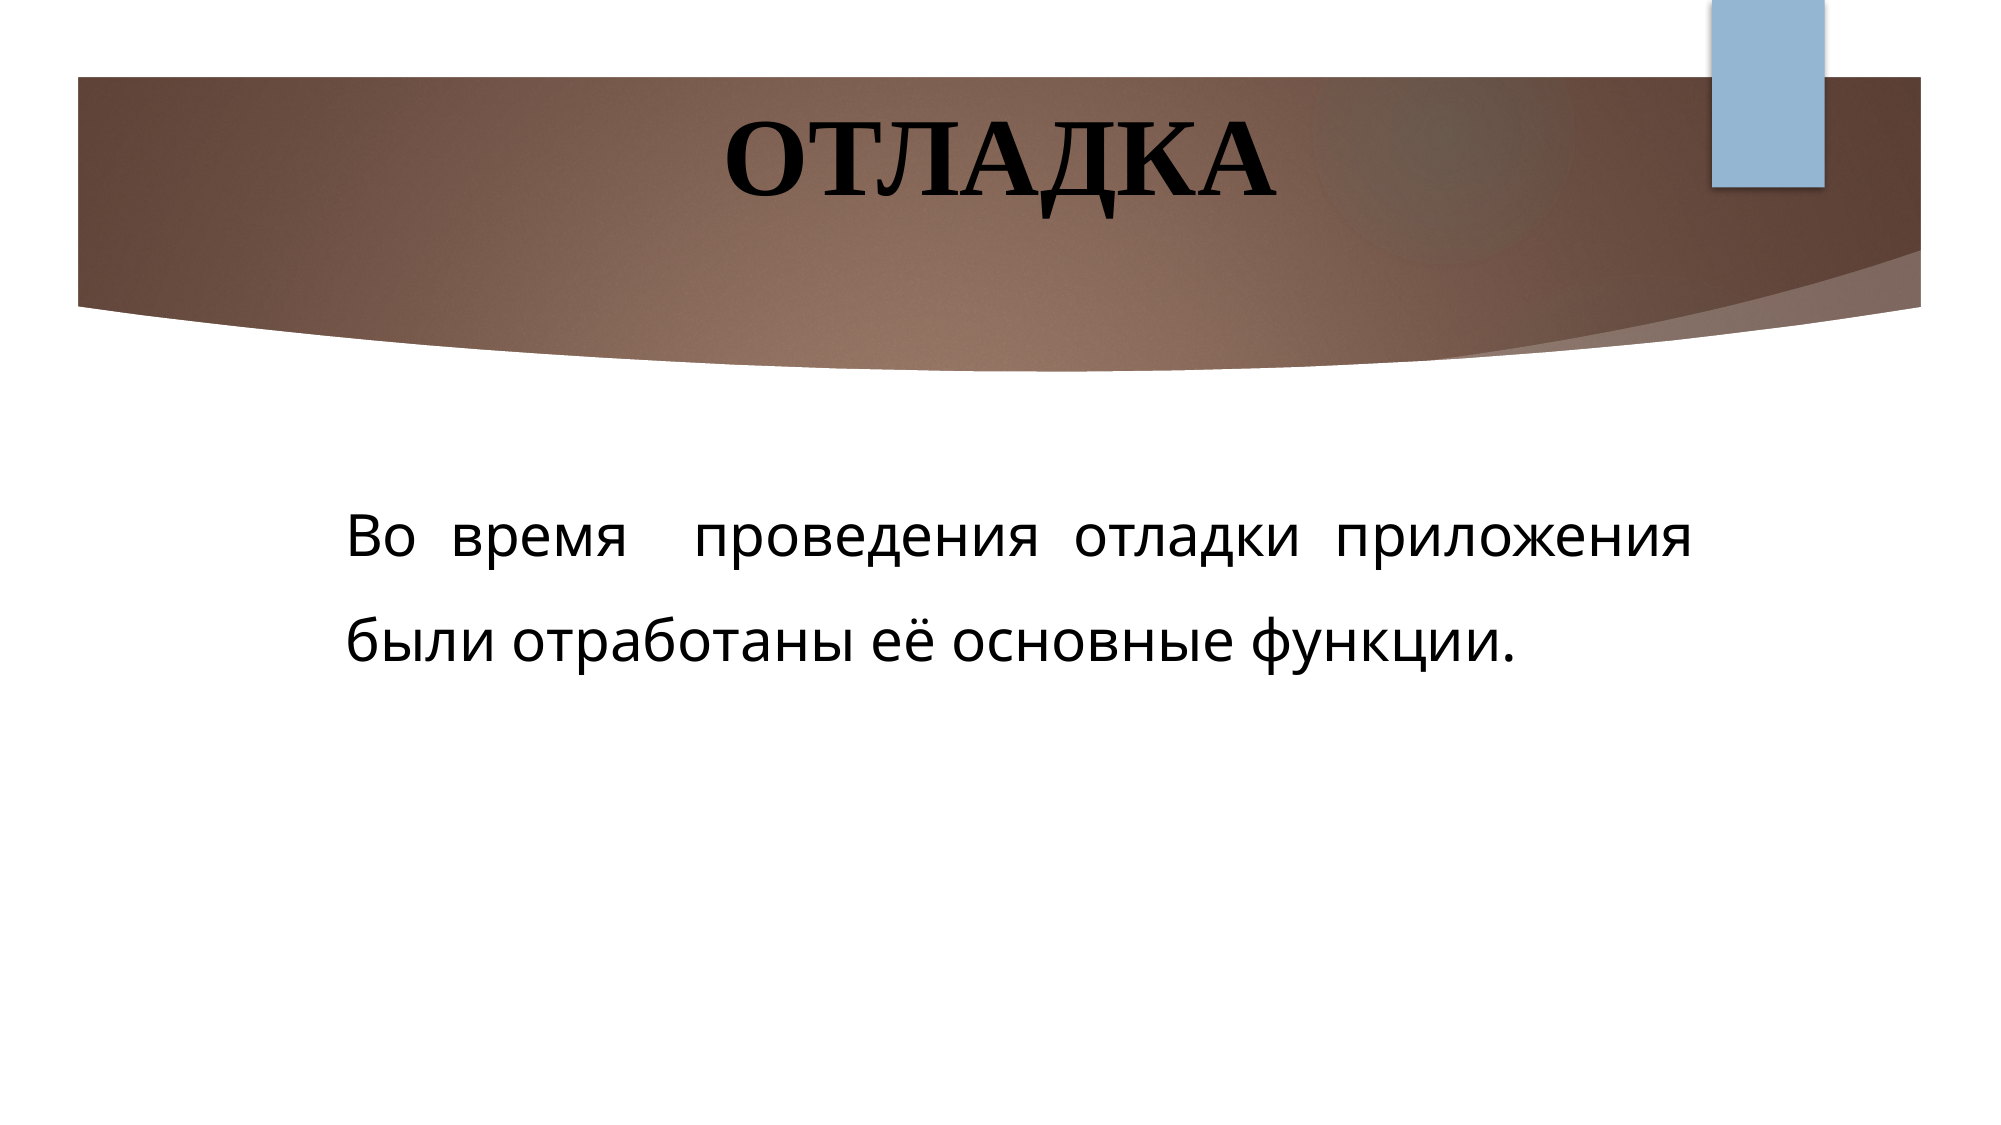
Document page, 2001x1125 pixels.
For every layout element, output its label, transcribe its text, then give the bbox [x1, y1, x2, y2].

text_box Во время проведения отладки приложения были отработаны её основные функции. [290, 456, 1710, 681]
text_box ОТЛАДКА [500, 77, 1500, 226]
